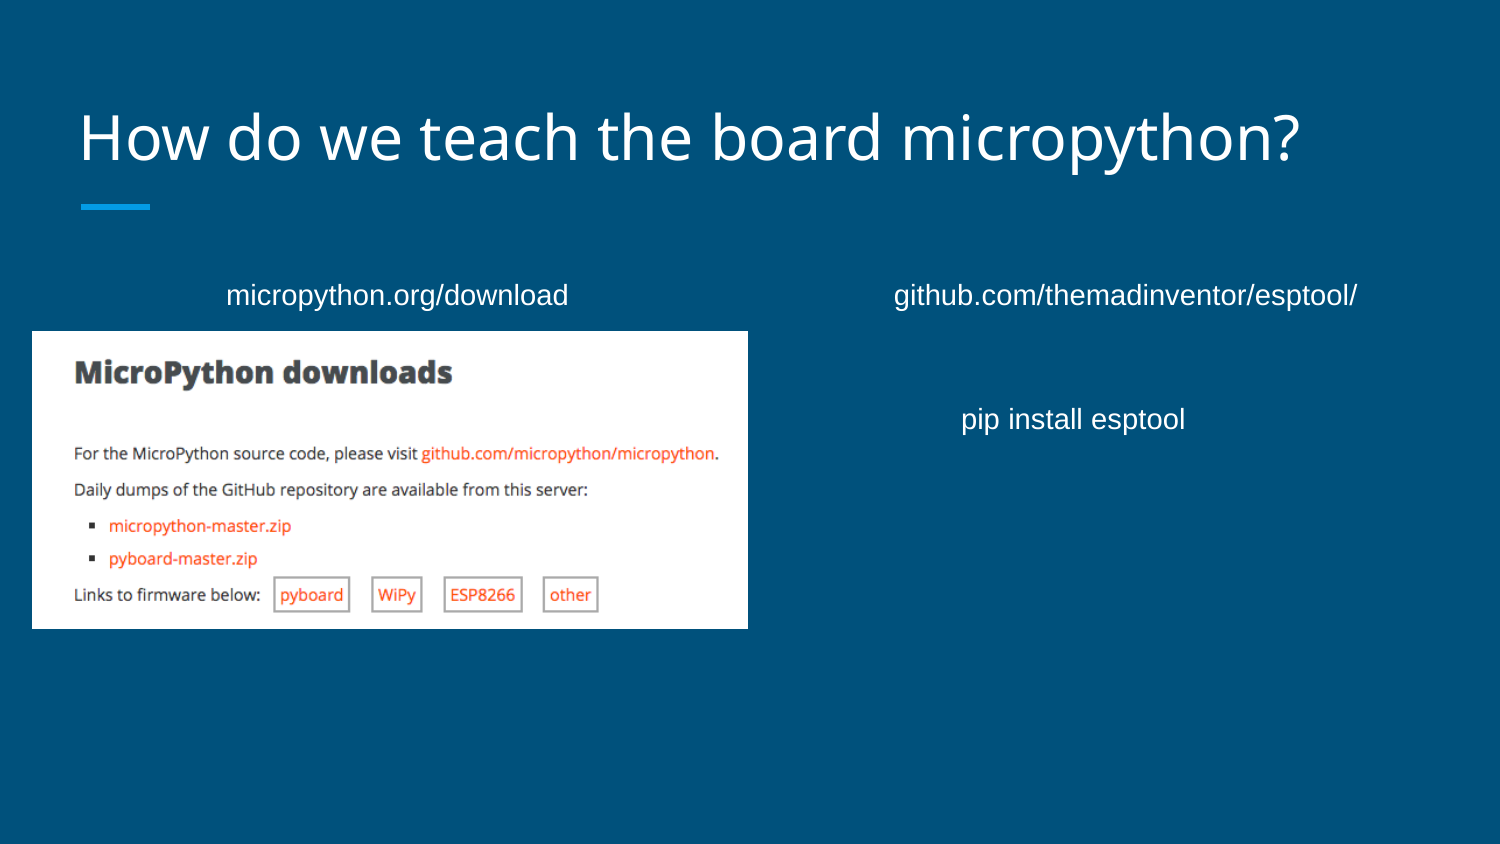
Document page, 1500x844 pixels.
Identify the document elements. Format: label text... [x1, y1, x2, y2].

picture [33, 332, 747, 628]
text_box micropython.org/download [63, 261, 733, 330]
title How do we teach the board micropython? [63, 75, 1437, 188]
text_box github.com/themadinventor/esptool/ [791, 261, 1461, 340]
text_box pip install esptool [945, 385, 1380, 459]
